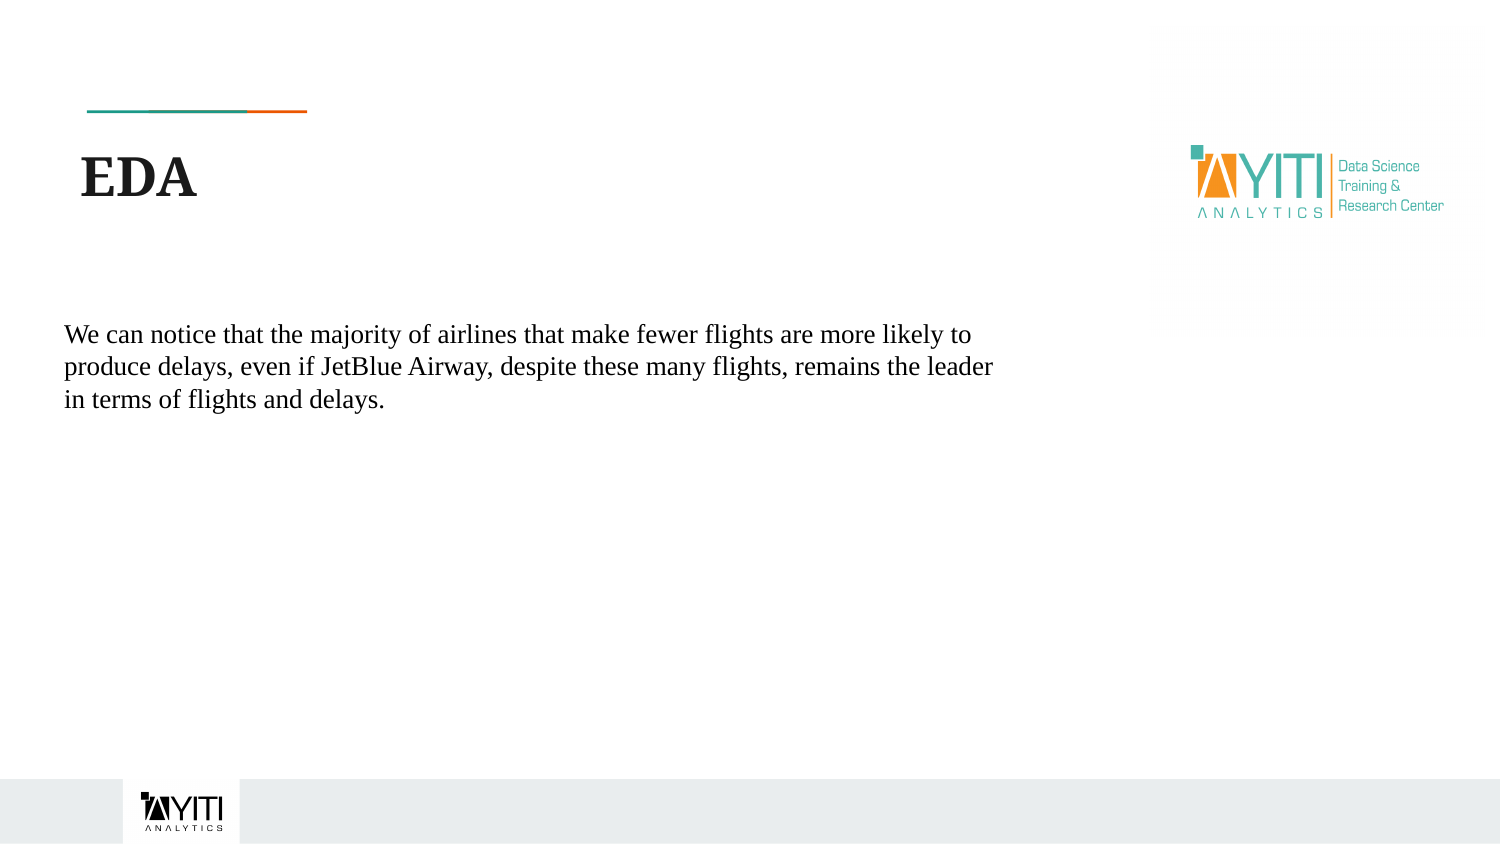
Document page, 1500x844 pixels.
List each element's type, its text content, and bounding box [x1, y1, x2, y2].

title EDA [65, 127, 786, 302]
picture [122, 779, 240, 844]
picture [828, 25, 1492, 634]
text_box We can notice that the majority of airlines that make fewer flights are more likely to produce delays, even if JetBlue Airway, despite these many flights, remains the leader in terms of flights and delays. [49, 301, 1033, 748]
